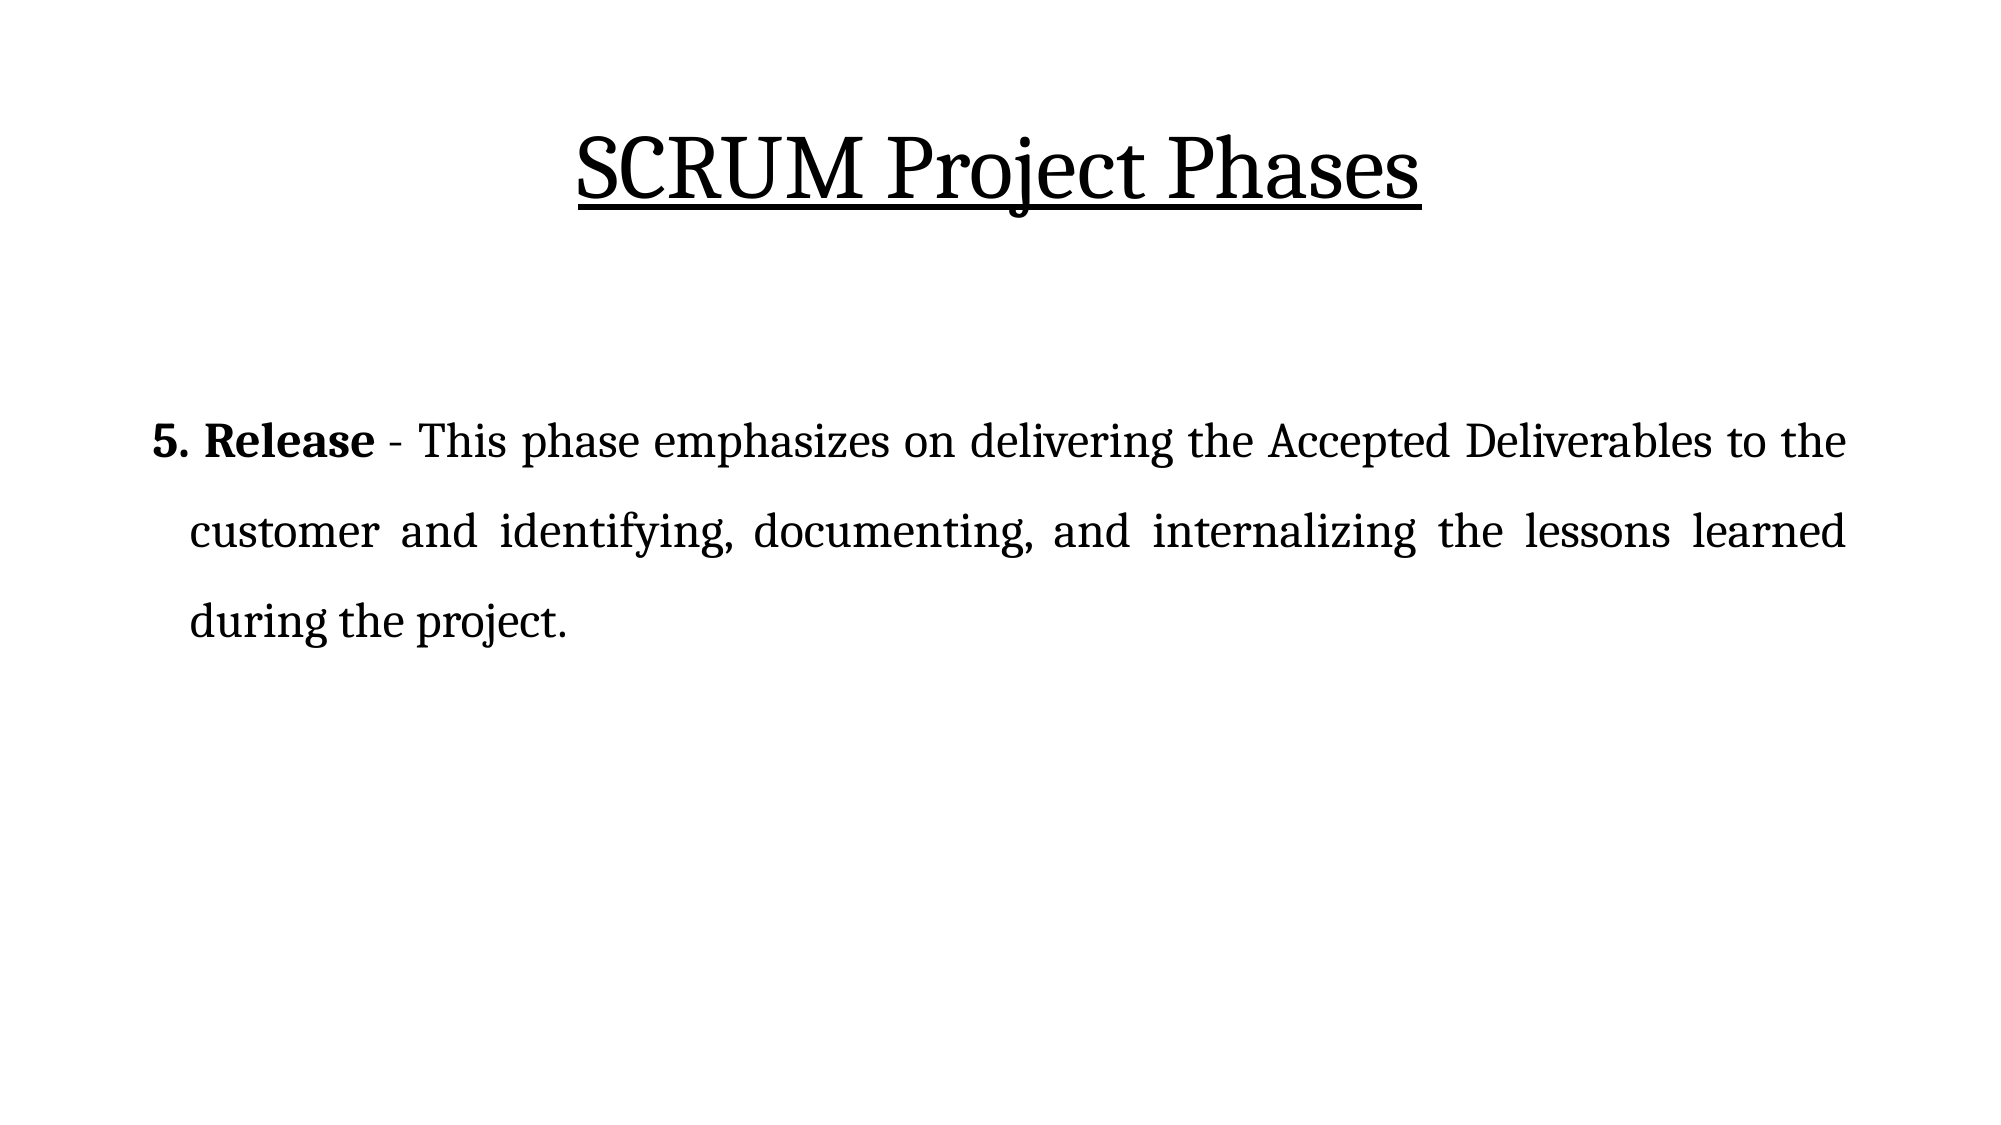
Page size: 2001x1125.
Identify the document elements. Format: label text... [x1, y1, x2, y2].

title SCRUM Project Phases [137, 59, 1863, 278]
list 5. Release - This phase emphasizes on delivering the Accepted Deliverables to the customer and identifying, documenting, and internalizing the lessons learned during the project. [137, 299, 1863, 1014]
